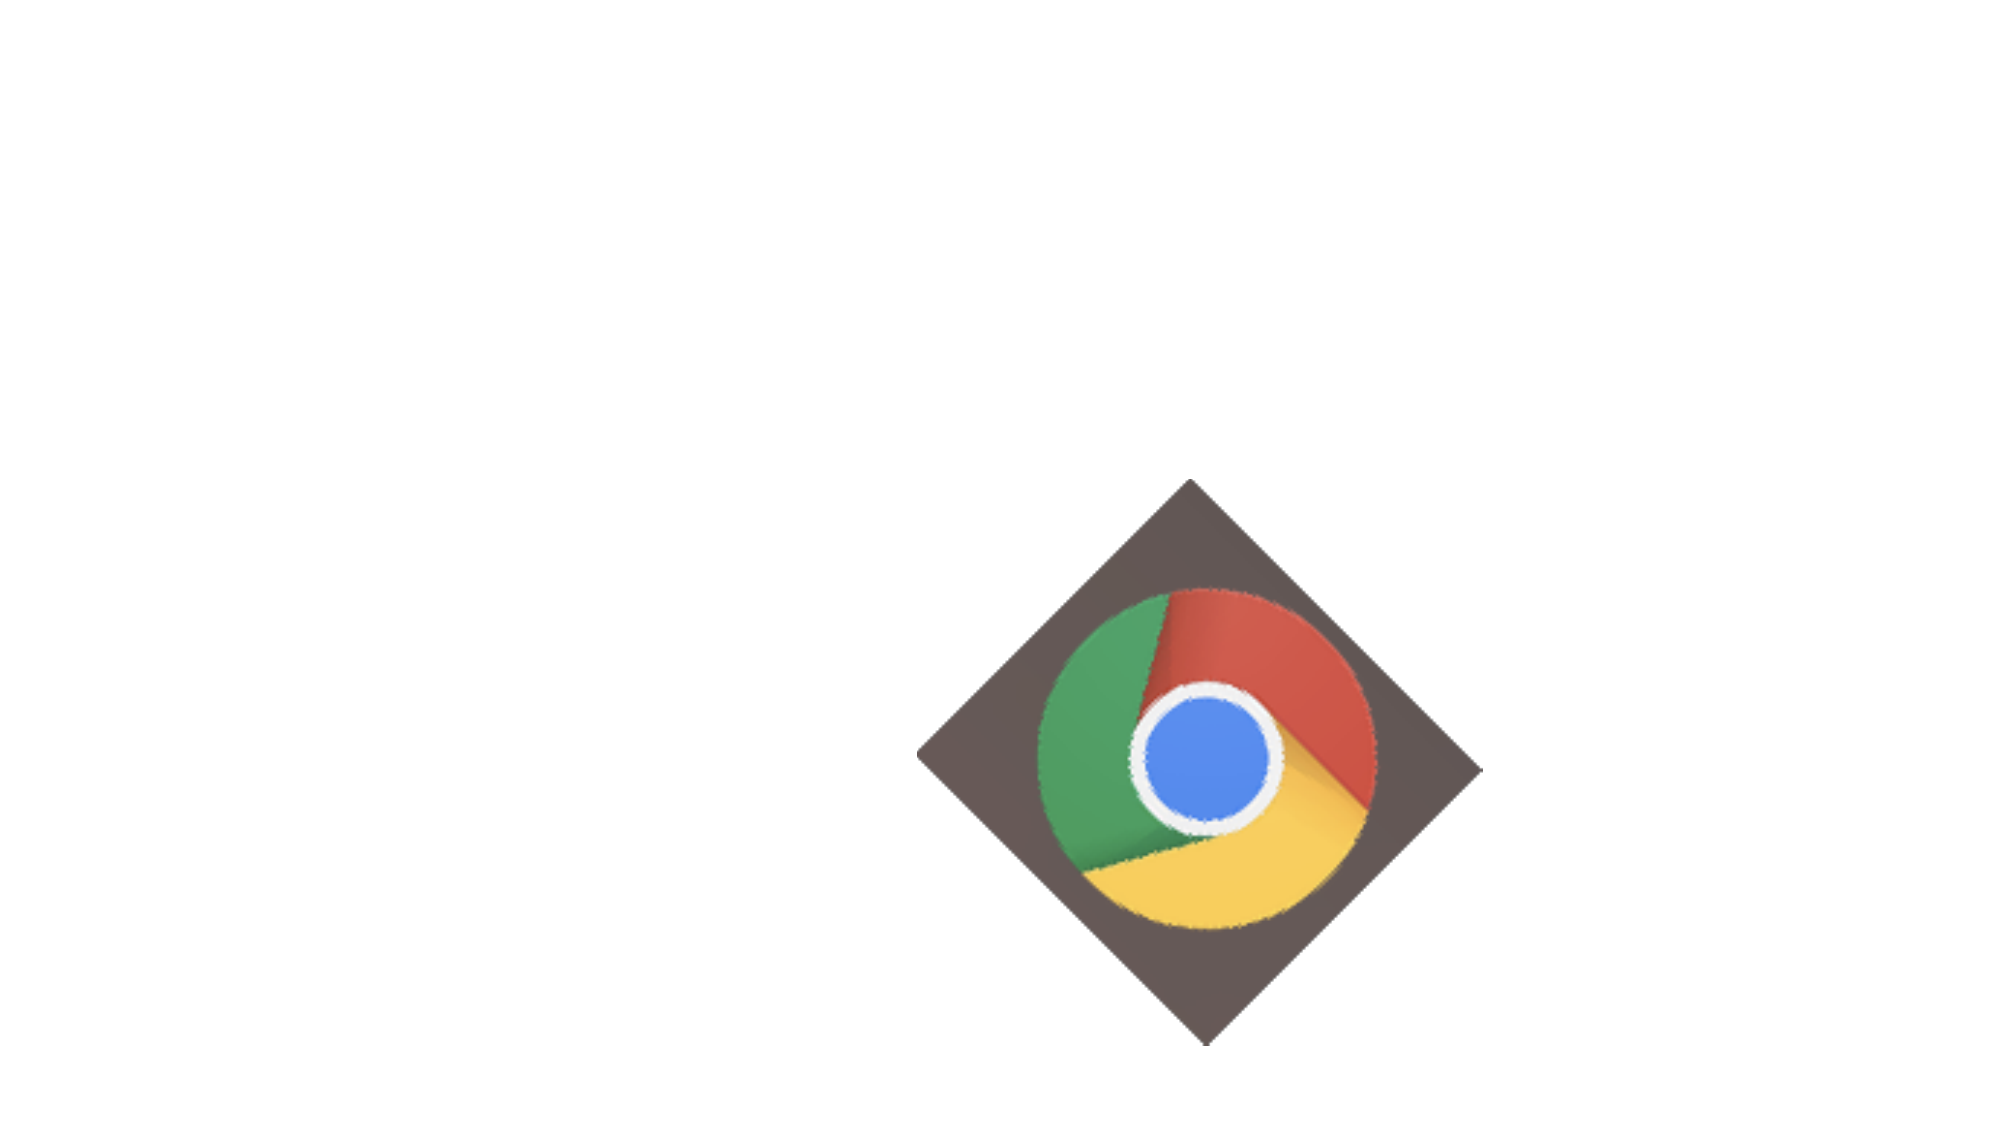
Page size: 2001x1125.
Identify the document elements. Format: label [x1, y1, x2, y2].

picture [999, 562, 1400, 963]
